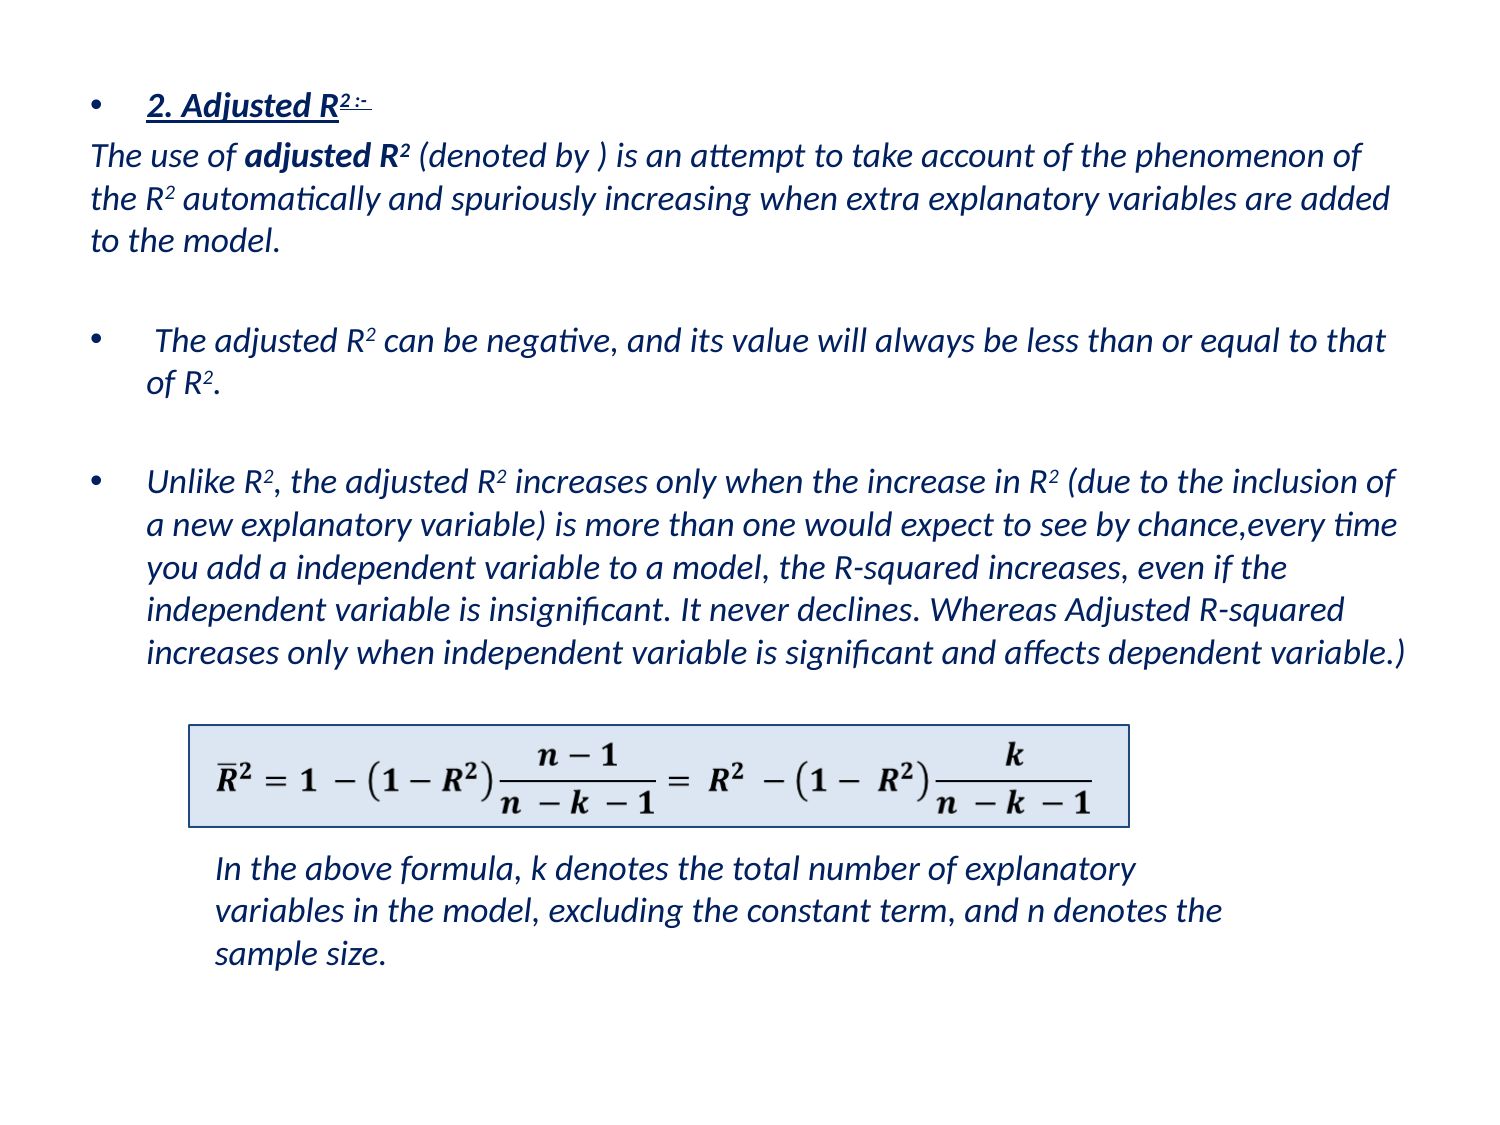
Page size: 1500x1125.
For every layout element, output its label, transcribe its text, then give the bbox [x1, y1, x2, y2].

text_box In the above formula, k denotes the total number of explanatory variables in the model, excluding the constant term, and n denotes the sample size. [199, 837, 1263, 980]
picture [188, 724, 1130, 828]
